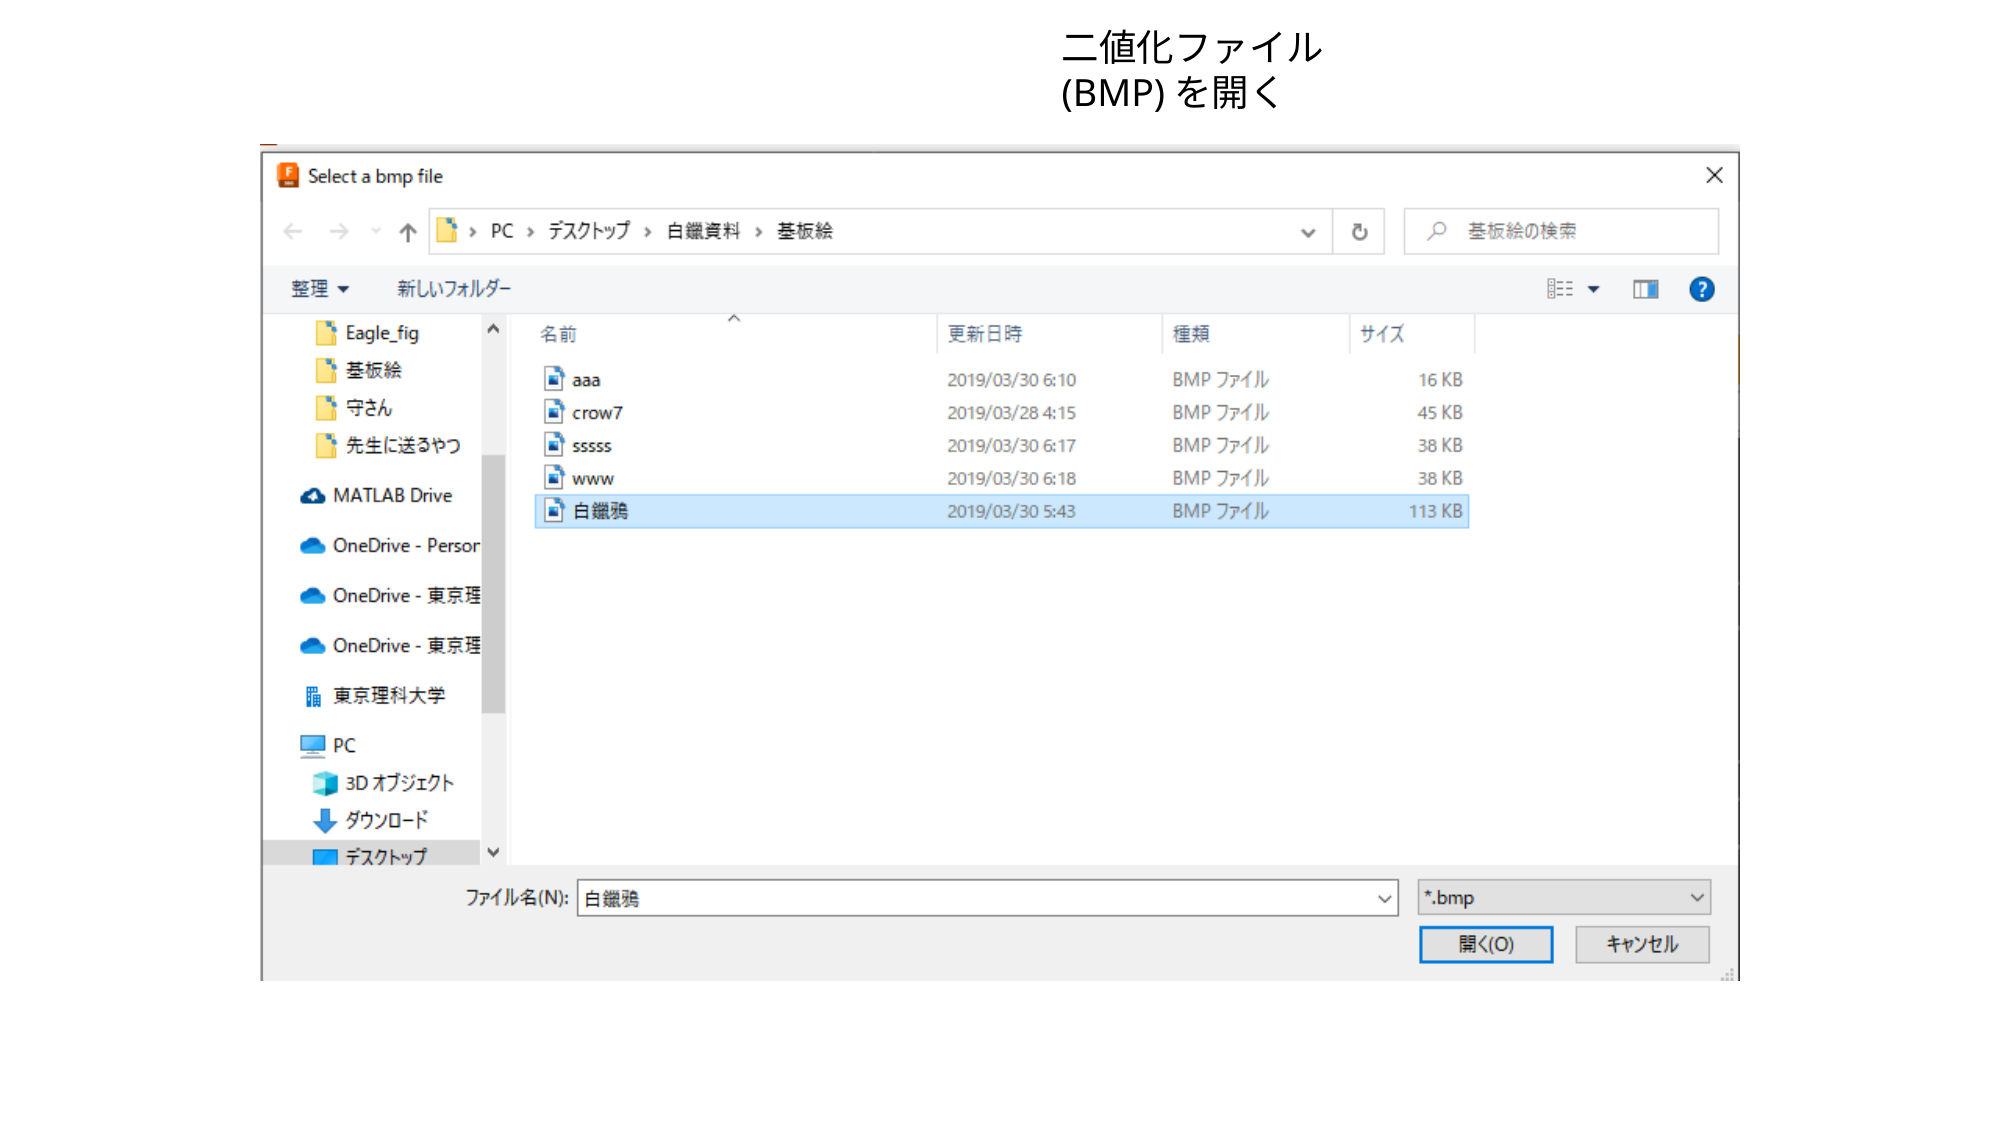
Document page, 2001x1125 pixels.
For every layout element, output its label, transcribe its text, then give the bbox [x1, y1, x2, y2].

text_box 二値化ファイル(BMP)を開く [1046, 16, 1376, 122]
picture [259, 144, 1740, 981]
